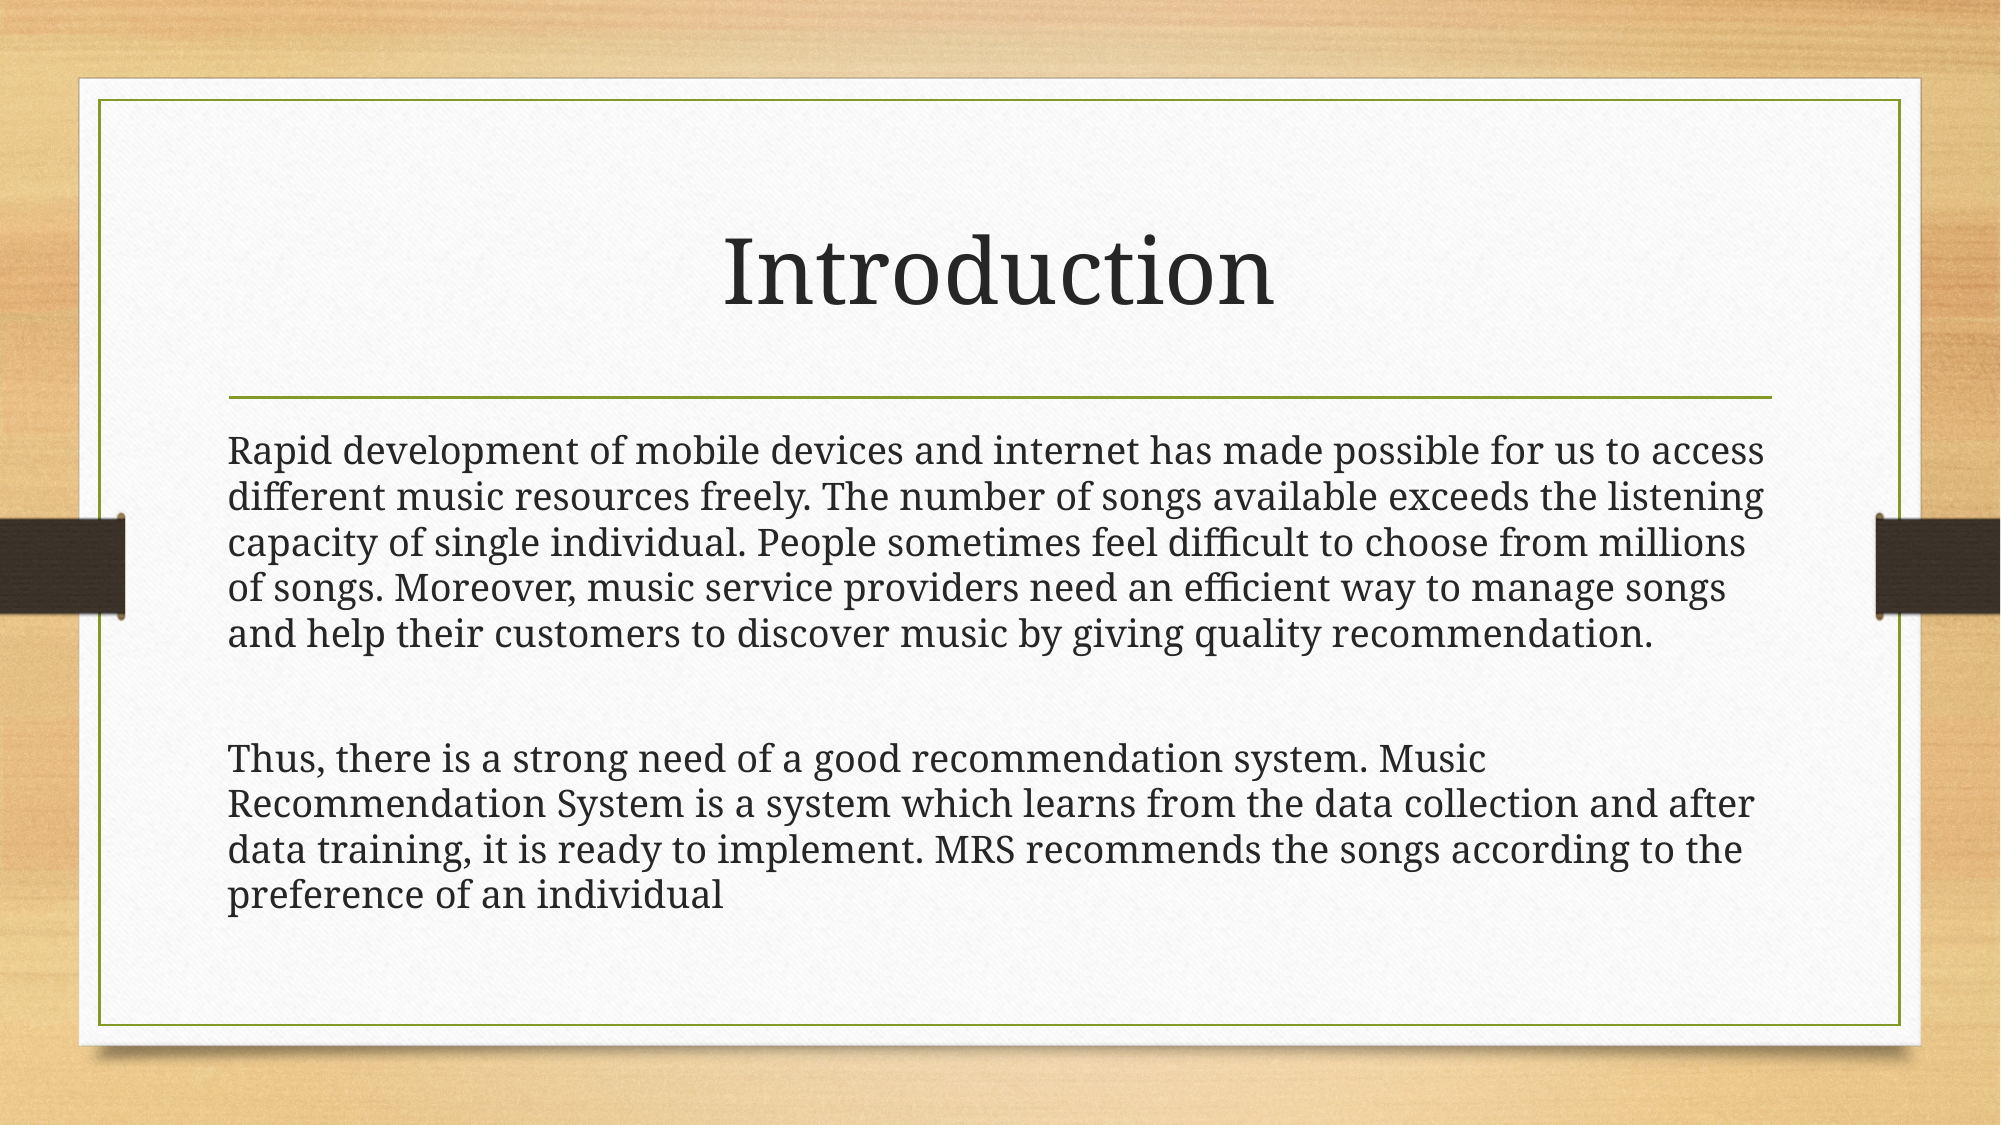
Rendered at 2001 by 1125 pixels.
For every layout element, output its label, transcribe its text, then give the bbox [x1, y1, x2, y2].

list Rapid development of mobile devices and internet has made possible for us to access different music resources freely. The number of songs available exceeds the listening capacity of single individual. People sometimes feel difficult to choose from millions of songs. Moreover, music service providers need an efficient way to manage songs and help their customers to discover music by giving quality recommendation. Thus, there is a strong need of a good recommendation system. Music Recommendation System is a system which learns from the data collection and after data training, it is ready to implement. MRS recommends the songs according to the preference of an individual [212, 419, 1788, 964]
picture [0, 0, 2001, 1125]
title Introduction [212, 161, 1788, 375]
